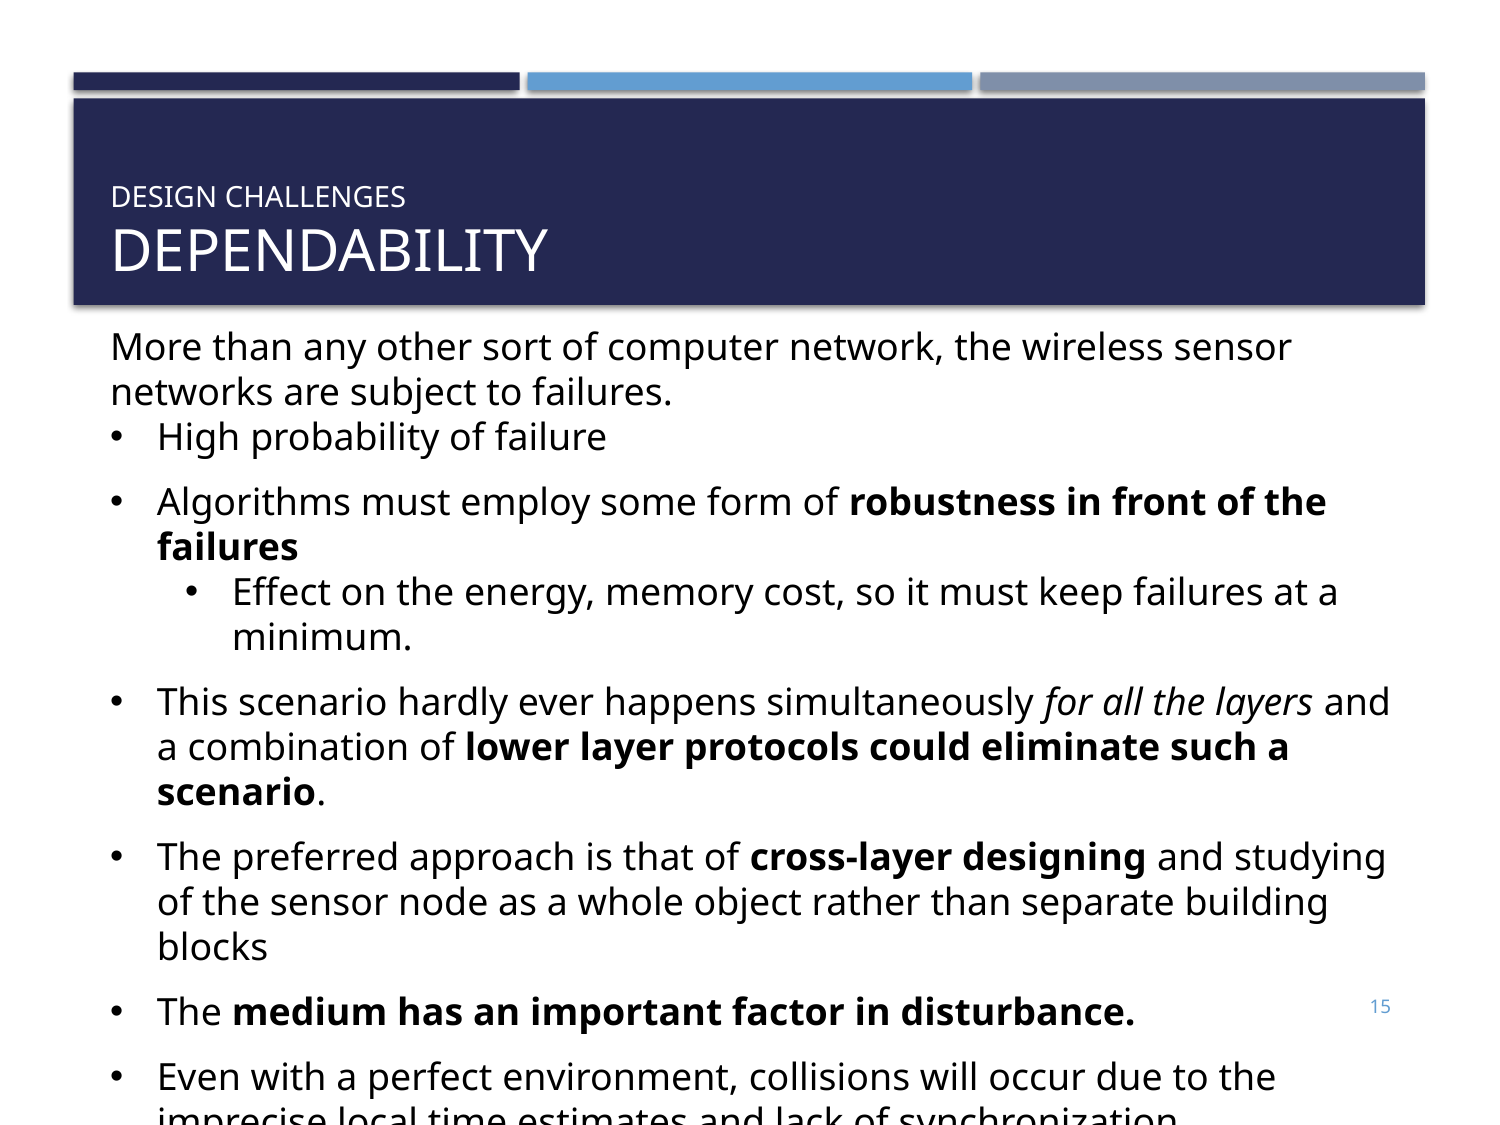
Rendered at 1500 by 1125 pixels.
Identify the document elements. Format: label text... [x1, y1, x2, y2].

text_box More than any other sort of computer network, the wireless sensor networks are subject to failures. High probability of failure Algorithms must employ some form of robustness in front of the failures Effect on the energy, memory cost, so it must keep failures at a minimum. This scenario hardly ever happens simultaneously for all the layers and a combination of lower layer protocols could eliminate such a scenario. The preferred approach is that of cross-layer designing and studying of the sensor node as a whole object rather than separate building blocks The medium has an important factor in disturbance. Even with a perfect environment, collisions will occur due to the imprecise local time estimates and lack of synchronization. [95, 316, 1406, 1125]
title Design Challenges Dependability [95, 112, 1406, 291]
